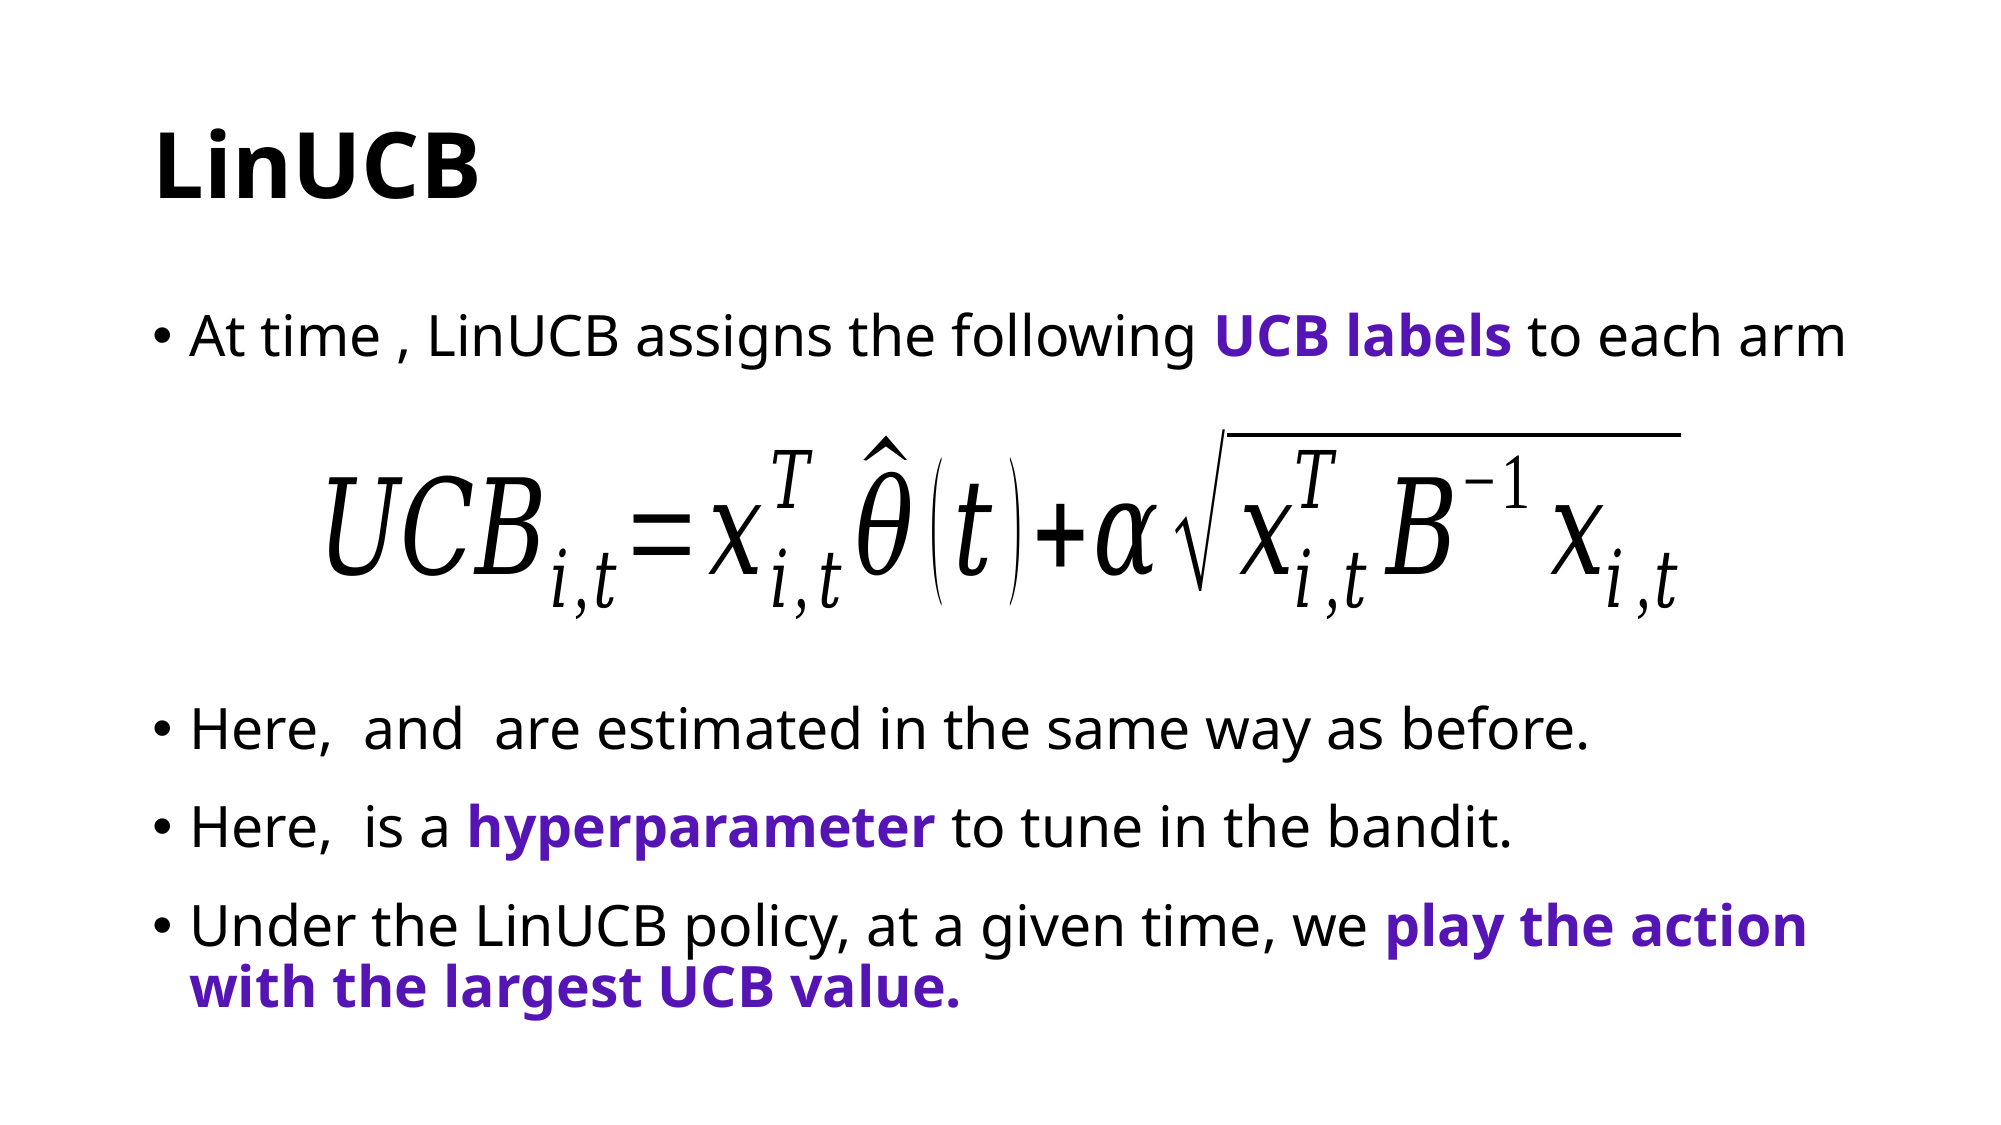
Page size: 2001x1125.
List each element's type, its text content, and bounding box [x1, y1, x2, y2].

title LinUCB [137, 59, 1863, 278]
